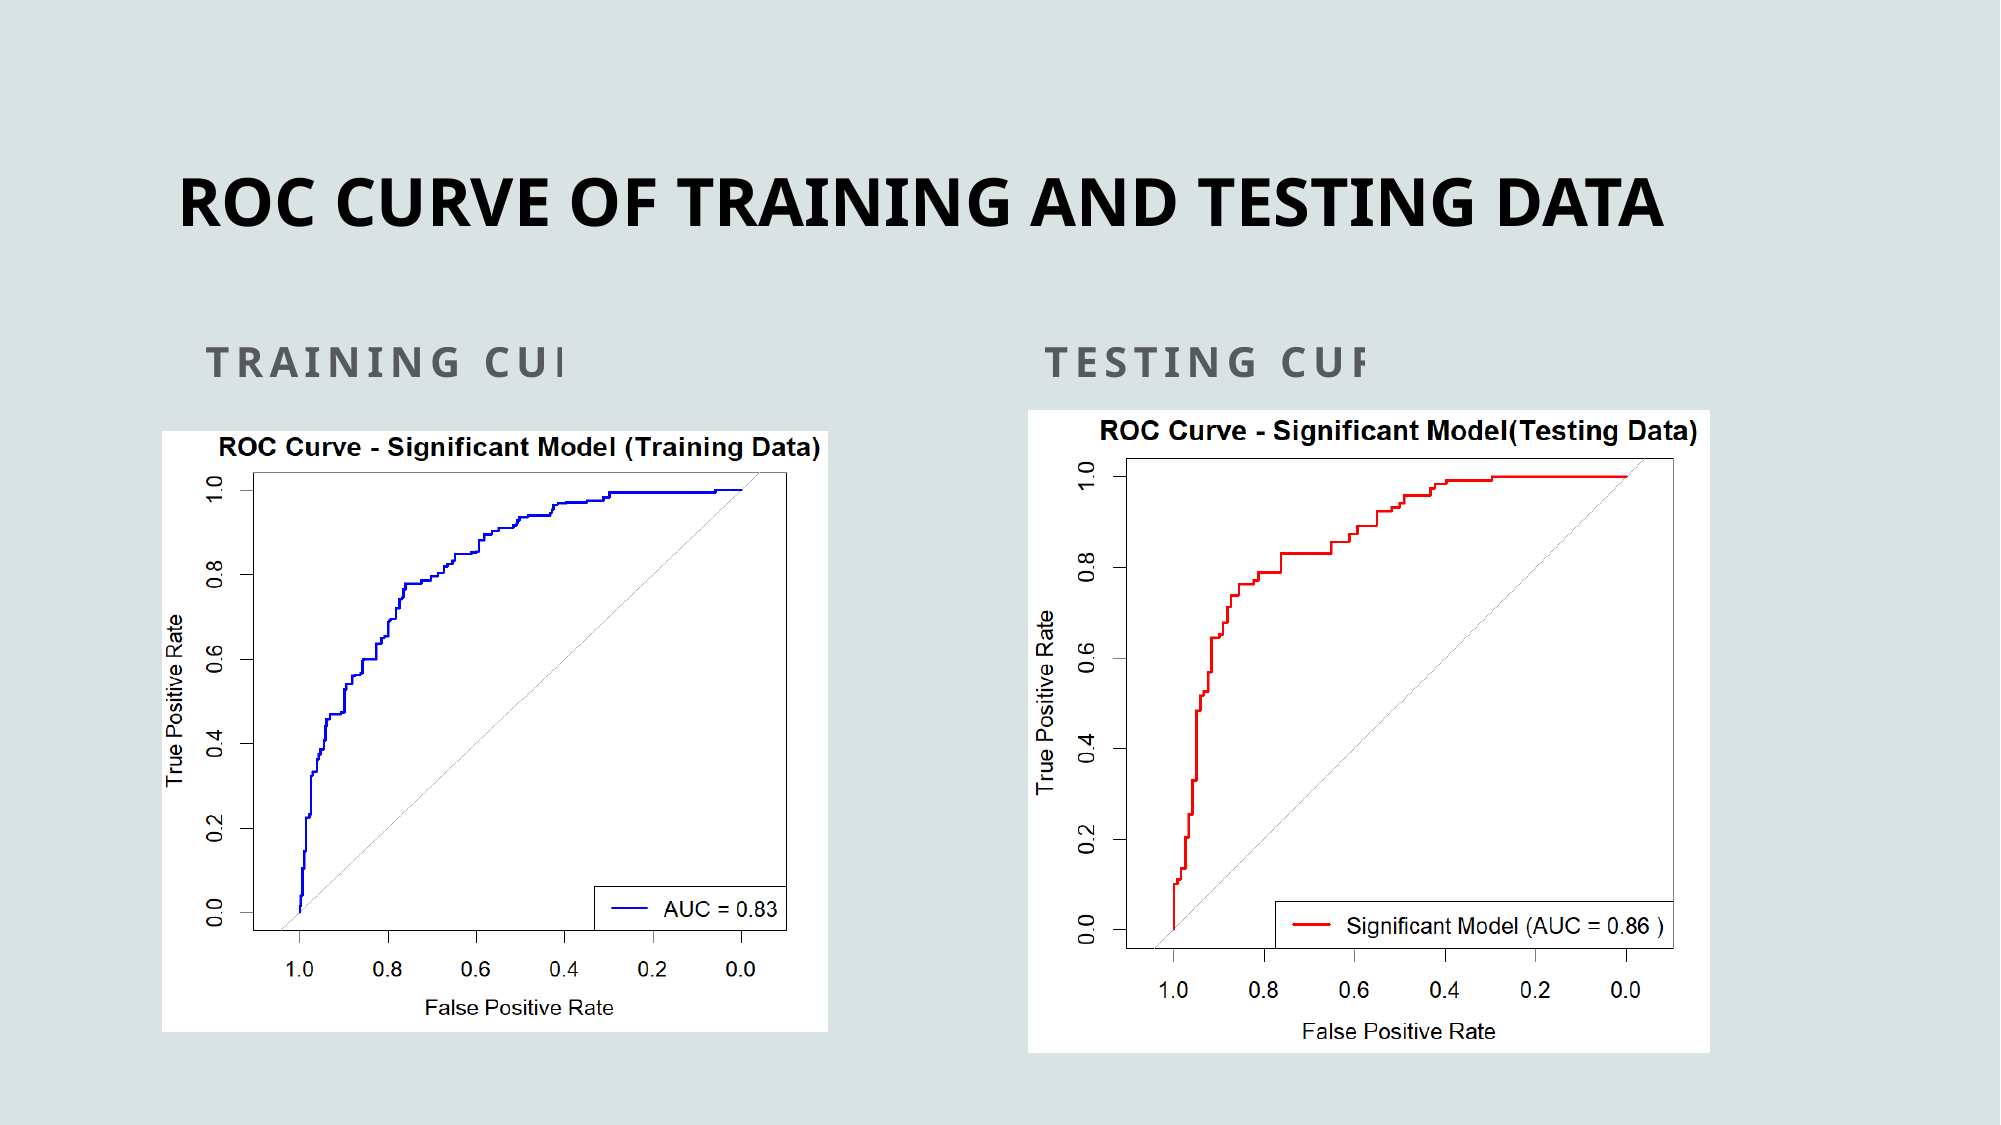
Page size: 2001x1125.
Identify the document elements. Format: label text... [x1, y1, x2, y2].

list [161, 431, 828, 1032]
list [1028, 410, 1710, 1053]
list TESTING CURVE [1029, 284, 1838, 394]
list TRAINING CURVE [190, 284, 999, 394]
title ROC CURVE OF TRAINING AND TESTING DATA [162, 64, 1838, 248]
